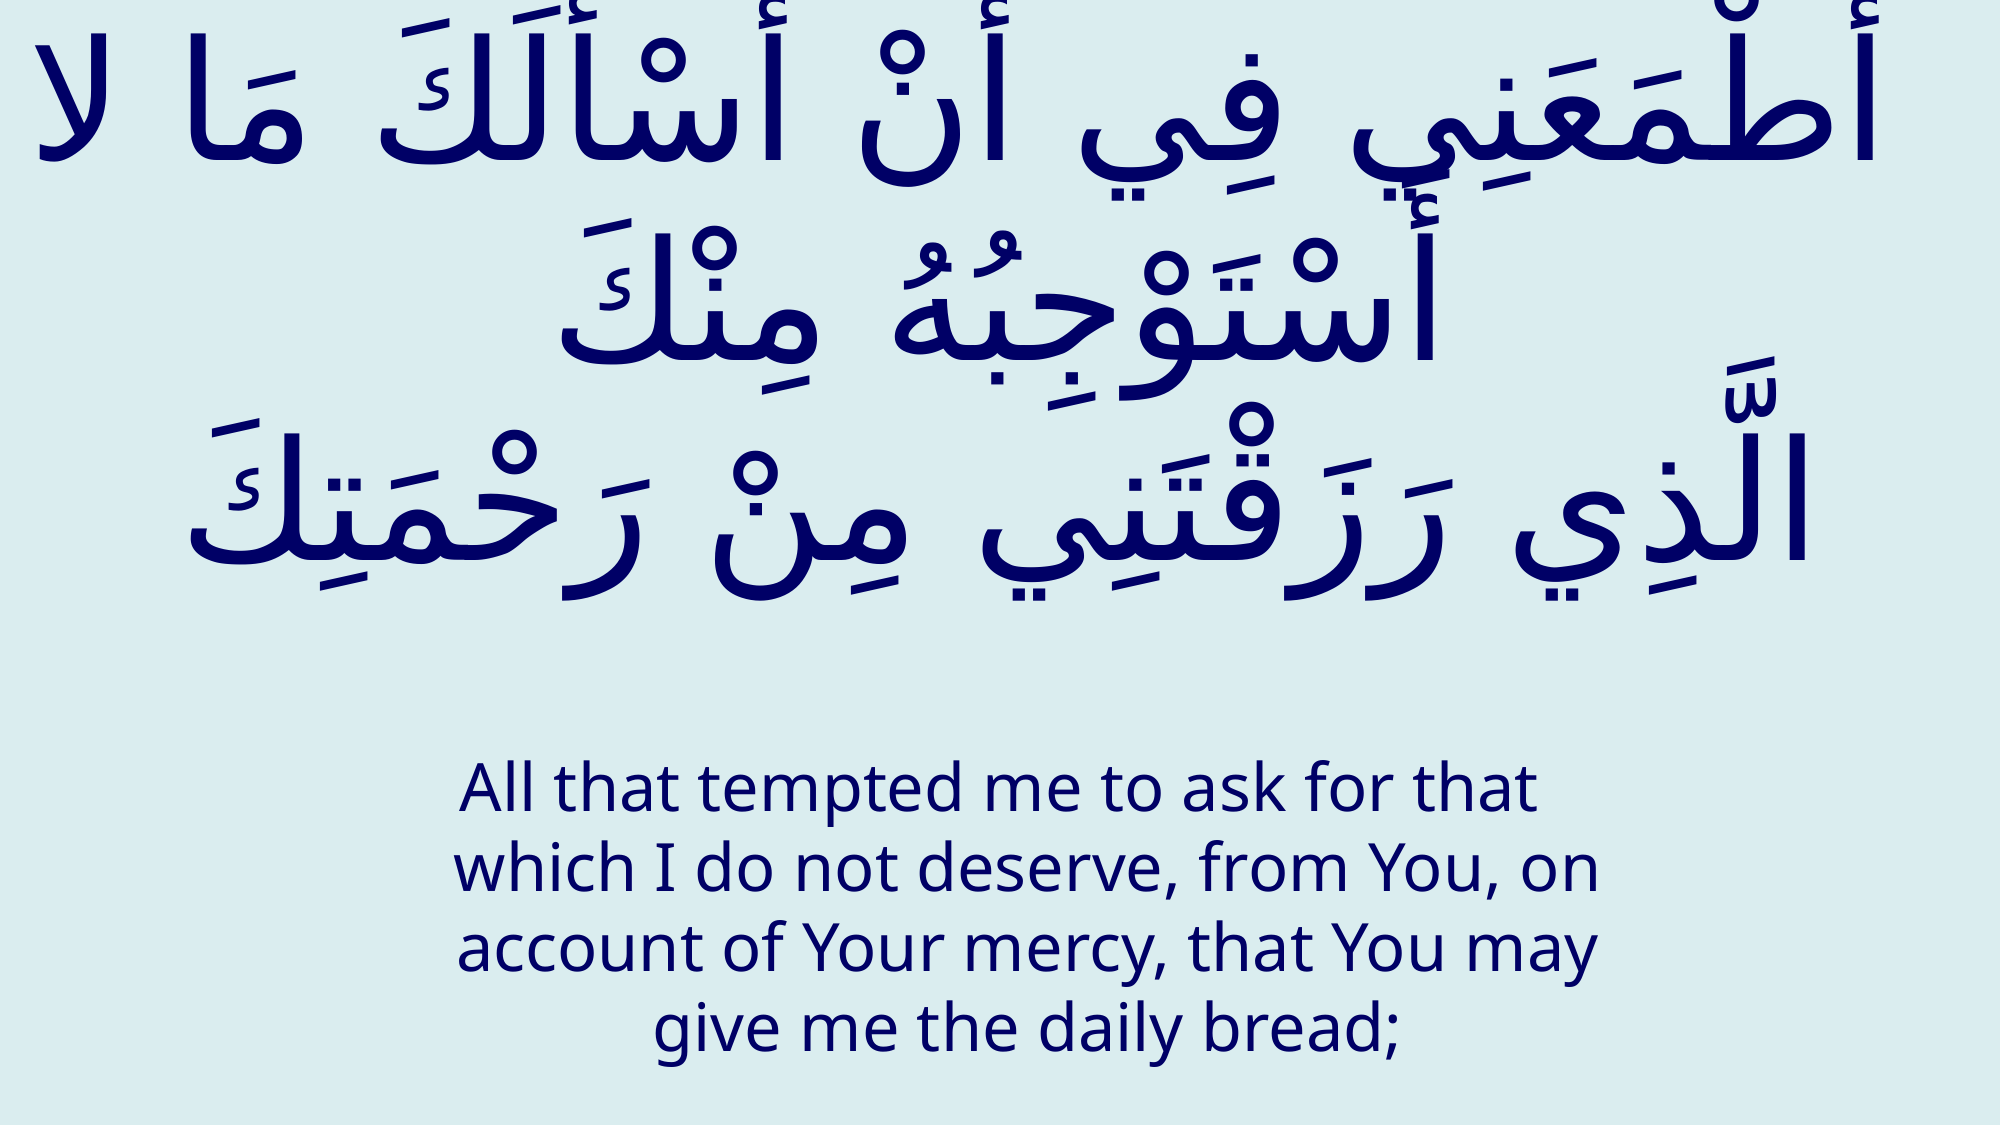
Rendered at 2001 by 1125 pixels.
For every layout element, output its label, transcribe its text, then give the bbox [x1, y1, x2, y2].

list All that tempted me to ask for that which I do not deserve, from You, on account of Your mercy, that You may give me the daily bread; [356, 737, 1644, 1050]
title أَطْمَعَنِي فِي أَنْ أَسْأَلَكَ مَا لا أَسْتَوْجِبُهُ مِنْكَ الَّذِي رَزَقْتَنِي مِنْ رَحْمَتِكَ [0, 200, 2000, 388]
